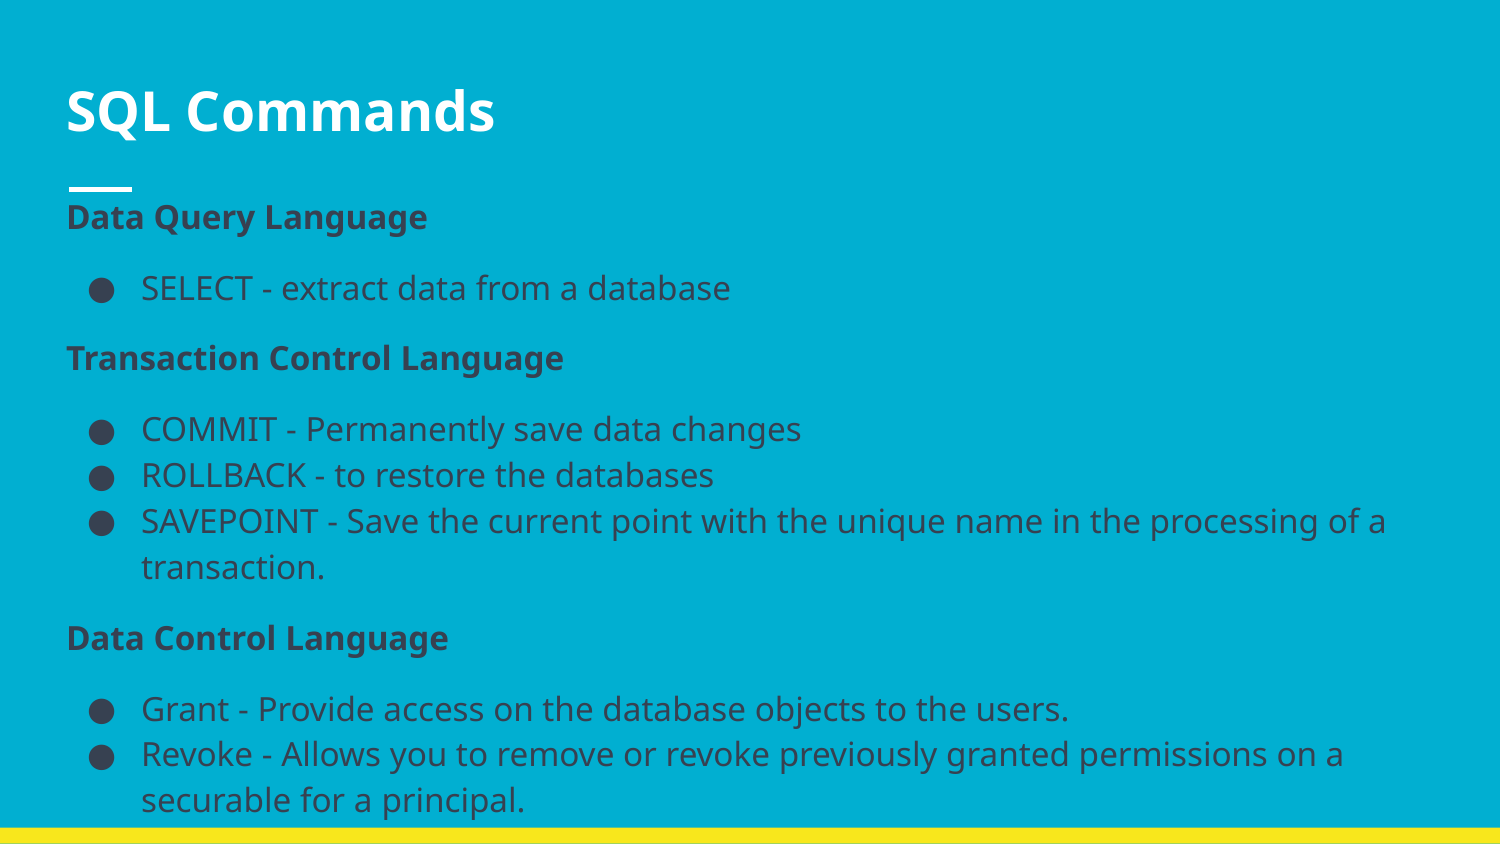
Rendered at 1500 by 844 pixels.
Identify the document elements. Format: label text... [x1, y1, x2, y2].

list Data Query Language SELECT - extract data from a database Transaction Control Language COMMIT - Permanently save data changes ROLLBACK - to restore the databases SAVEPOINT - Save the current point with the unique name in the processing of a transaction. Data Control Language Grant - Provide access on the database objects to the users. Revoke - Allows you to remove or revoke previously granted permissions on a securable for a principal. [51, 174, 1449, 750]
title SQL Commands [51, 61, 1449, 167]
